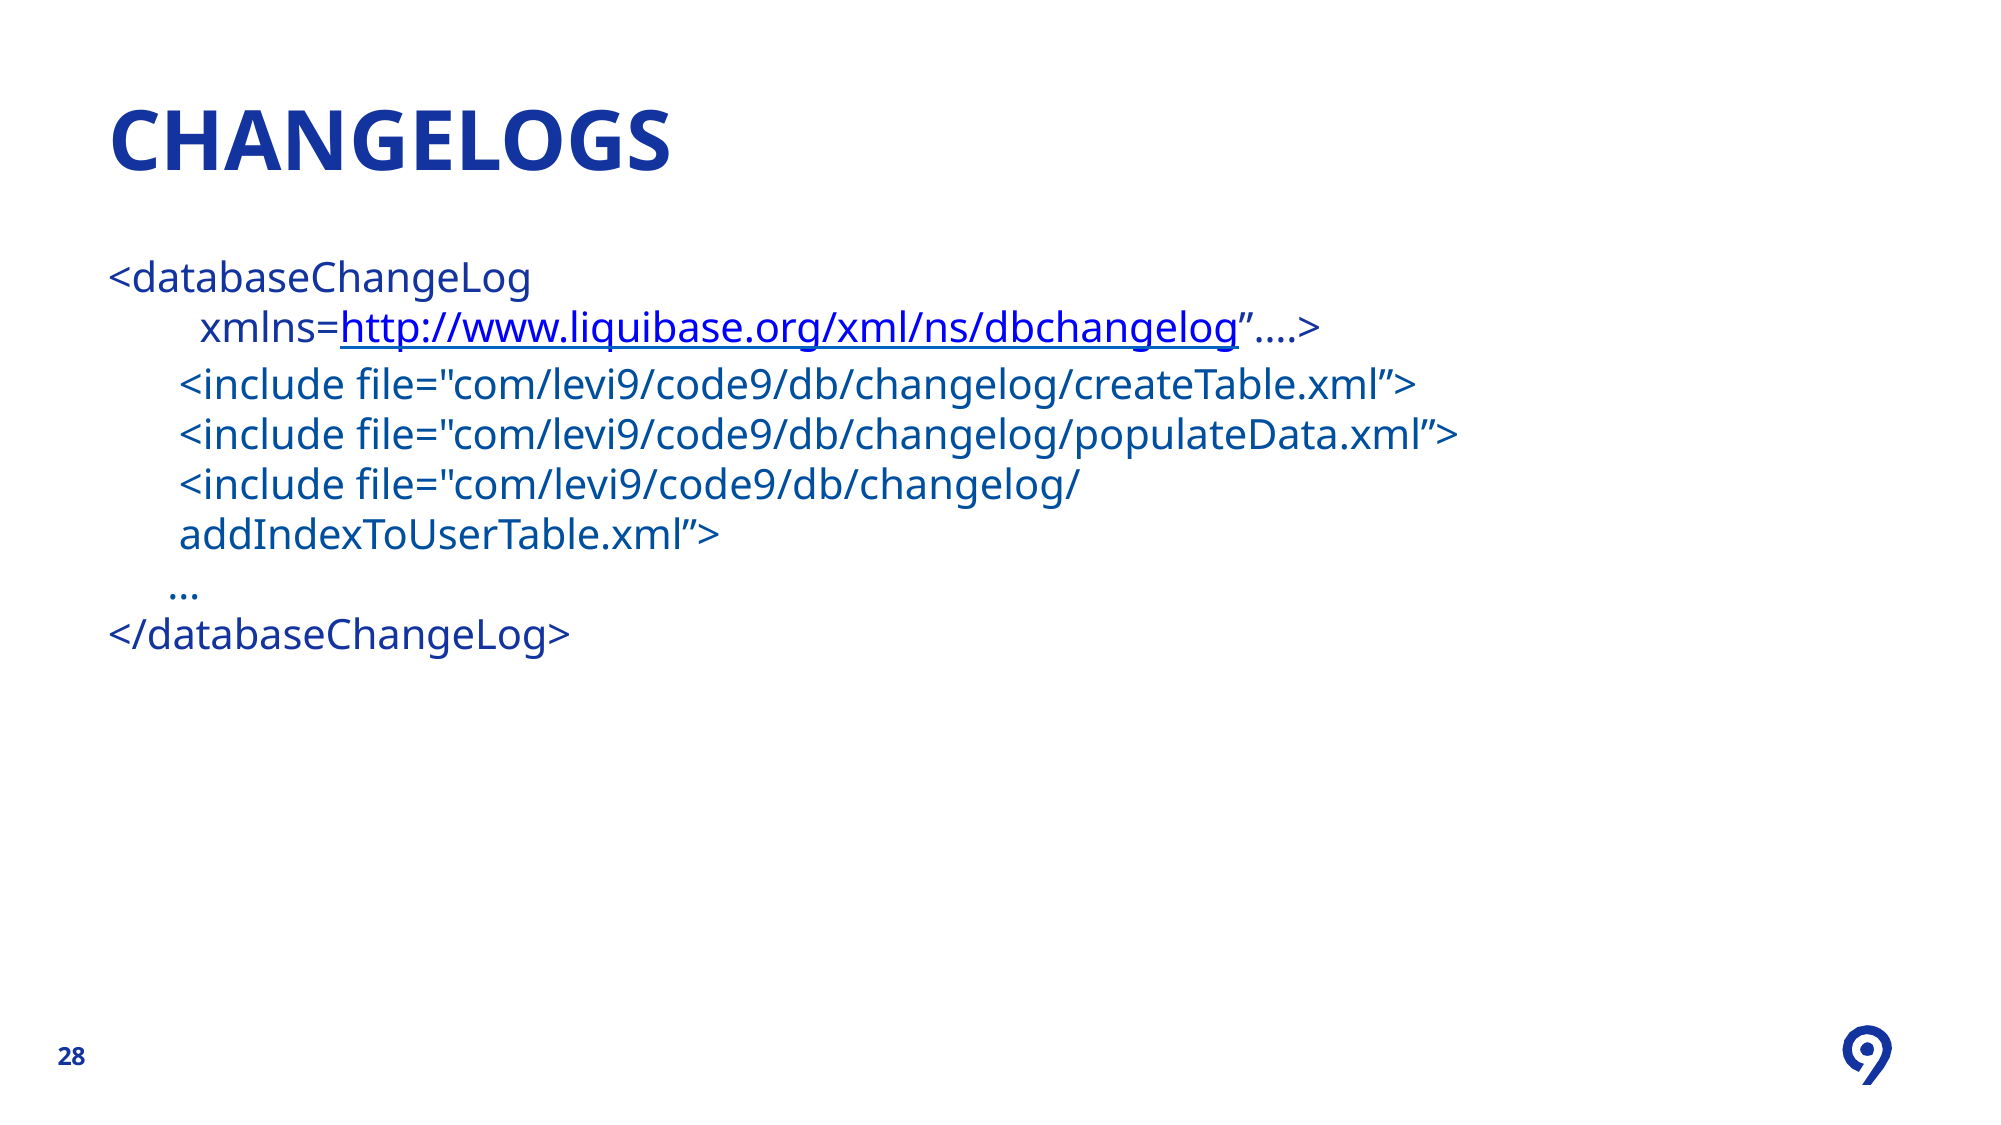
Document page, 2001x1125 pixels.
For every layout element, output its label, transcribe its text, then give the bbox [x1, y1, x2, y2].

list <databaseChangeLog xmlns=http://www.liquibase.org/xml/ns/dbchangelog”….> <include file="com/levi9/code9/db/changelog/createTable.xml”> <include file="com/levi9/code9/db/changelog/populateData.xml”> <include file="com/levi9/code9/db/changelog/ addIndexToUserTable.xml”> … </databaseChangeLog> [106, 275, 1501, 889]
picture [1860, 1042, 1874, 1056]
title CHANGELOGS [55, 9, 1789, 275]
slide_number 28 [51, 1046, 93, 1125]
